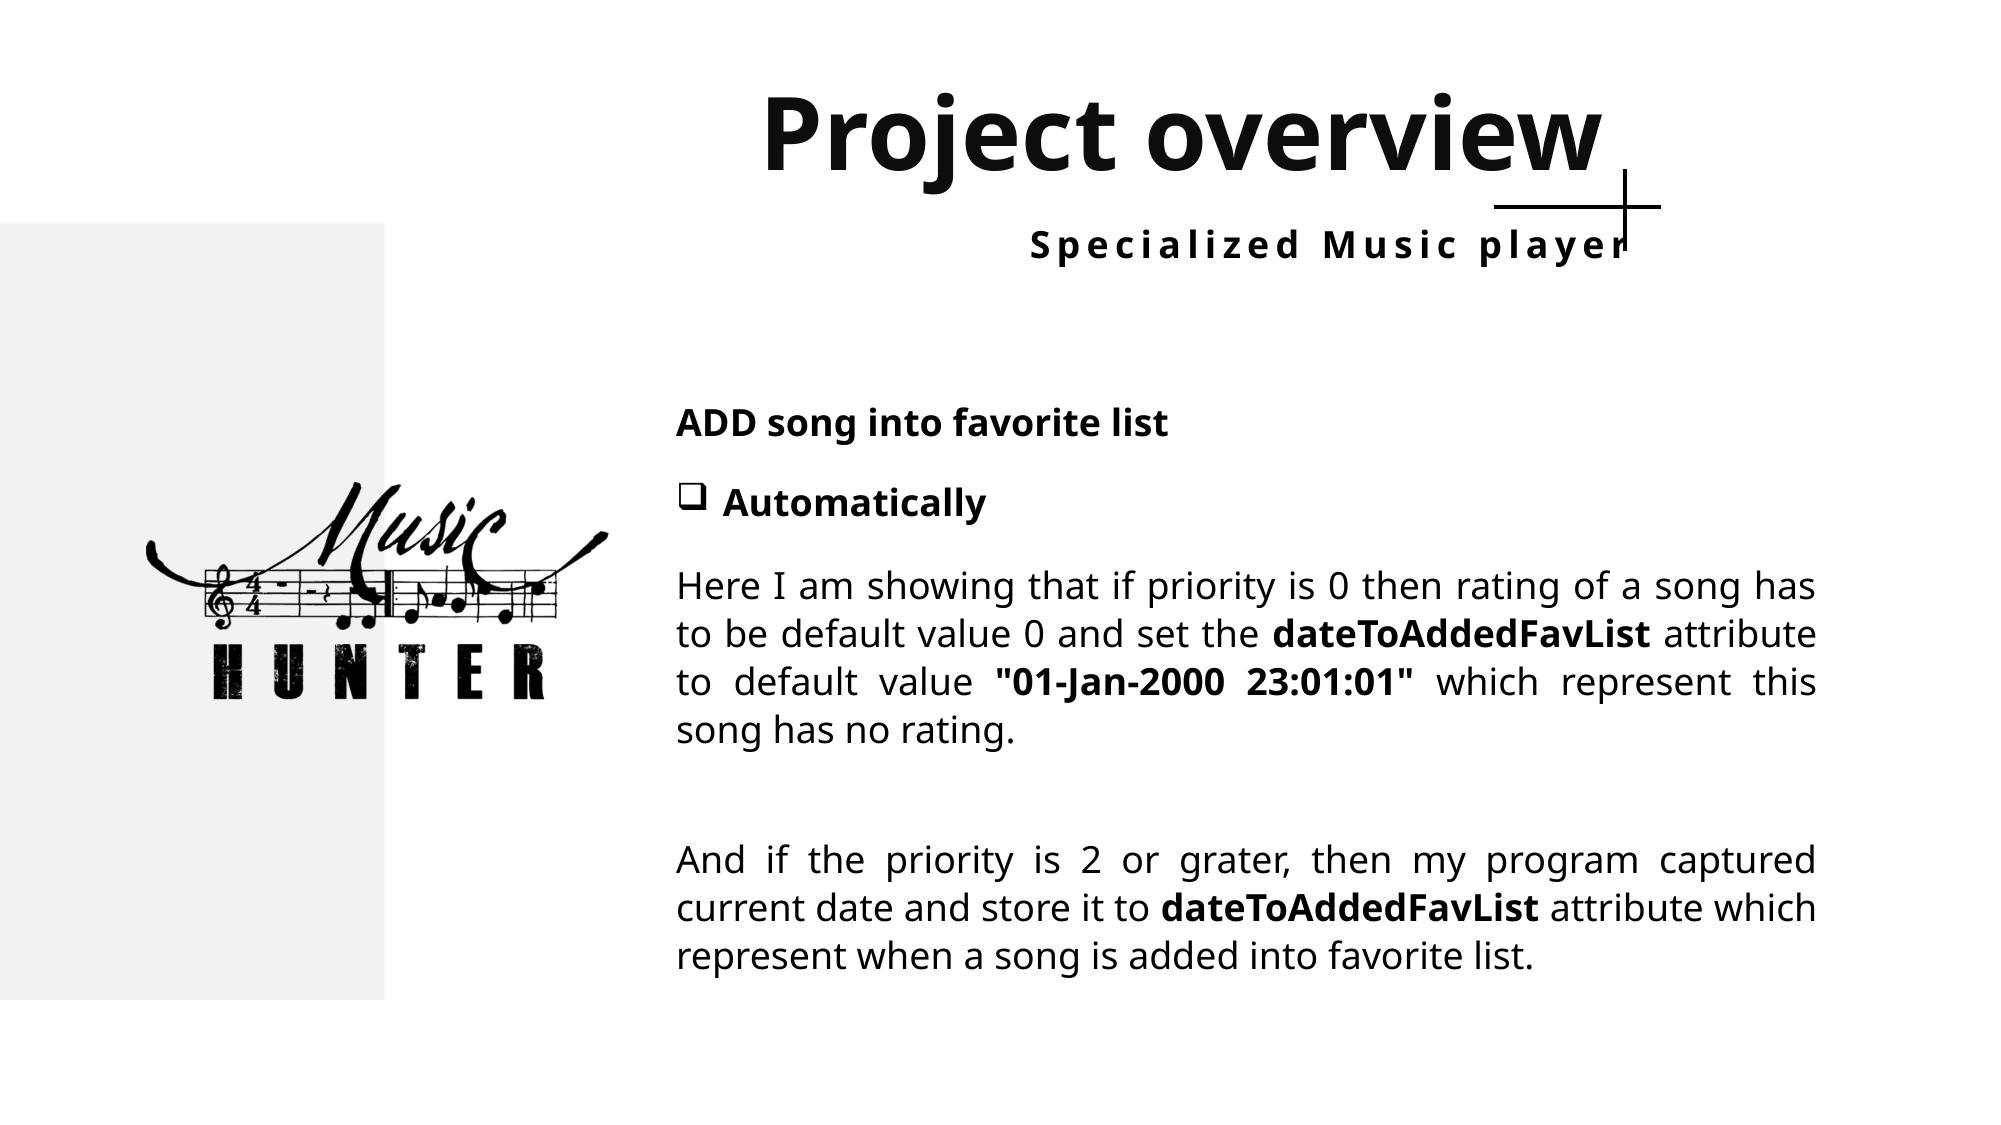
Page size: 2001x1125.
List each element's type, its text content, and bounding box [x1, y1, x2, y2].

picture [139, 475, 630, 748]
text_box Automatically [661, 471, 1604, 532]
text_box ADD song into favorite list [661, 391, 1604, 452]
text_box [0, 223, 385, 1001]
text_box Specialized Music player [1014, 214, 1833, 274]
text_box Project overview [744, 29, 1646, 245]
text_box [1493, 169, 1662, 252]
text_box Here I am showing that if priority is 0 then rating of a song has to be default value 0 and set the dateToAddedFavList attribute to default value "01-Jan-2000 23:01:01" which represent this song has no rating. And if the priority is 2 or grater, then my program captured current date and store it to dateToAddedFavList attribute which represent when a song is added into favorite list. [661, 551, 1833, 985]
